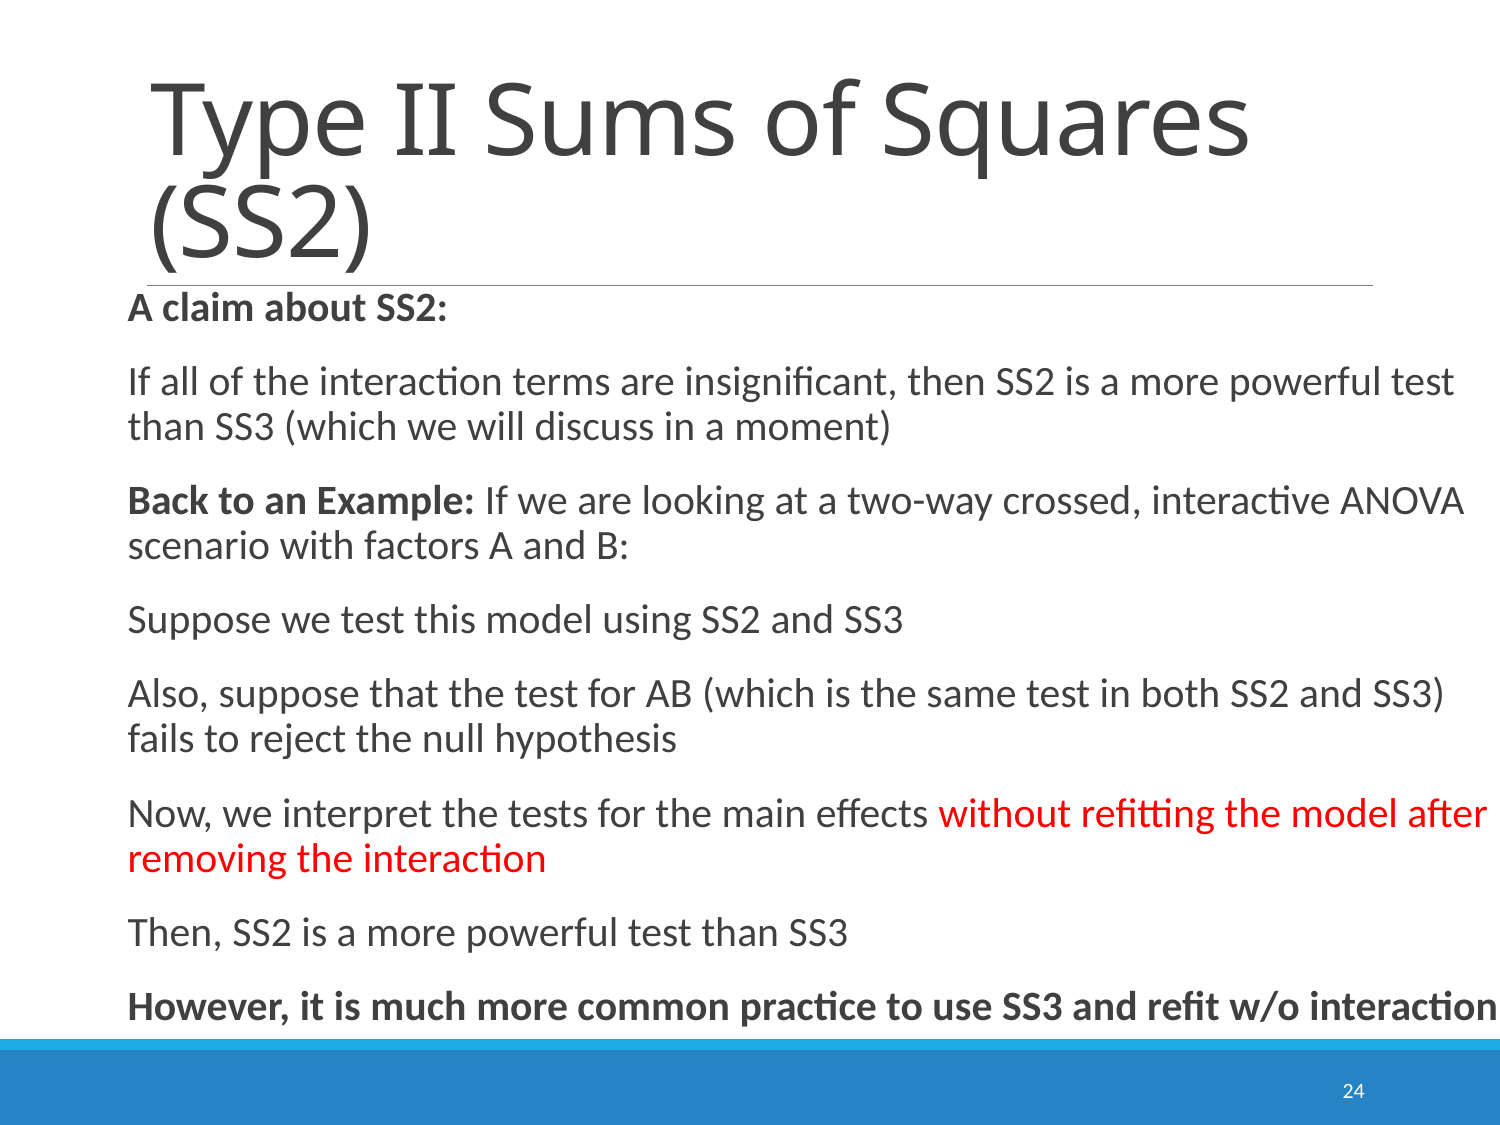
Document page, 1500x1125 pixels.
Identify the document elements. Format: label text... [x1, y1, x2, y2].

title Type II Sums of Squares (SS2) [135, 47, 1373, 285]
slide_number 24 [1218, 1059, 1380, 1120]
